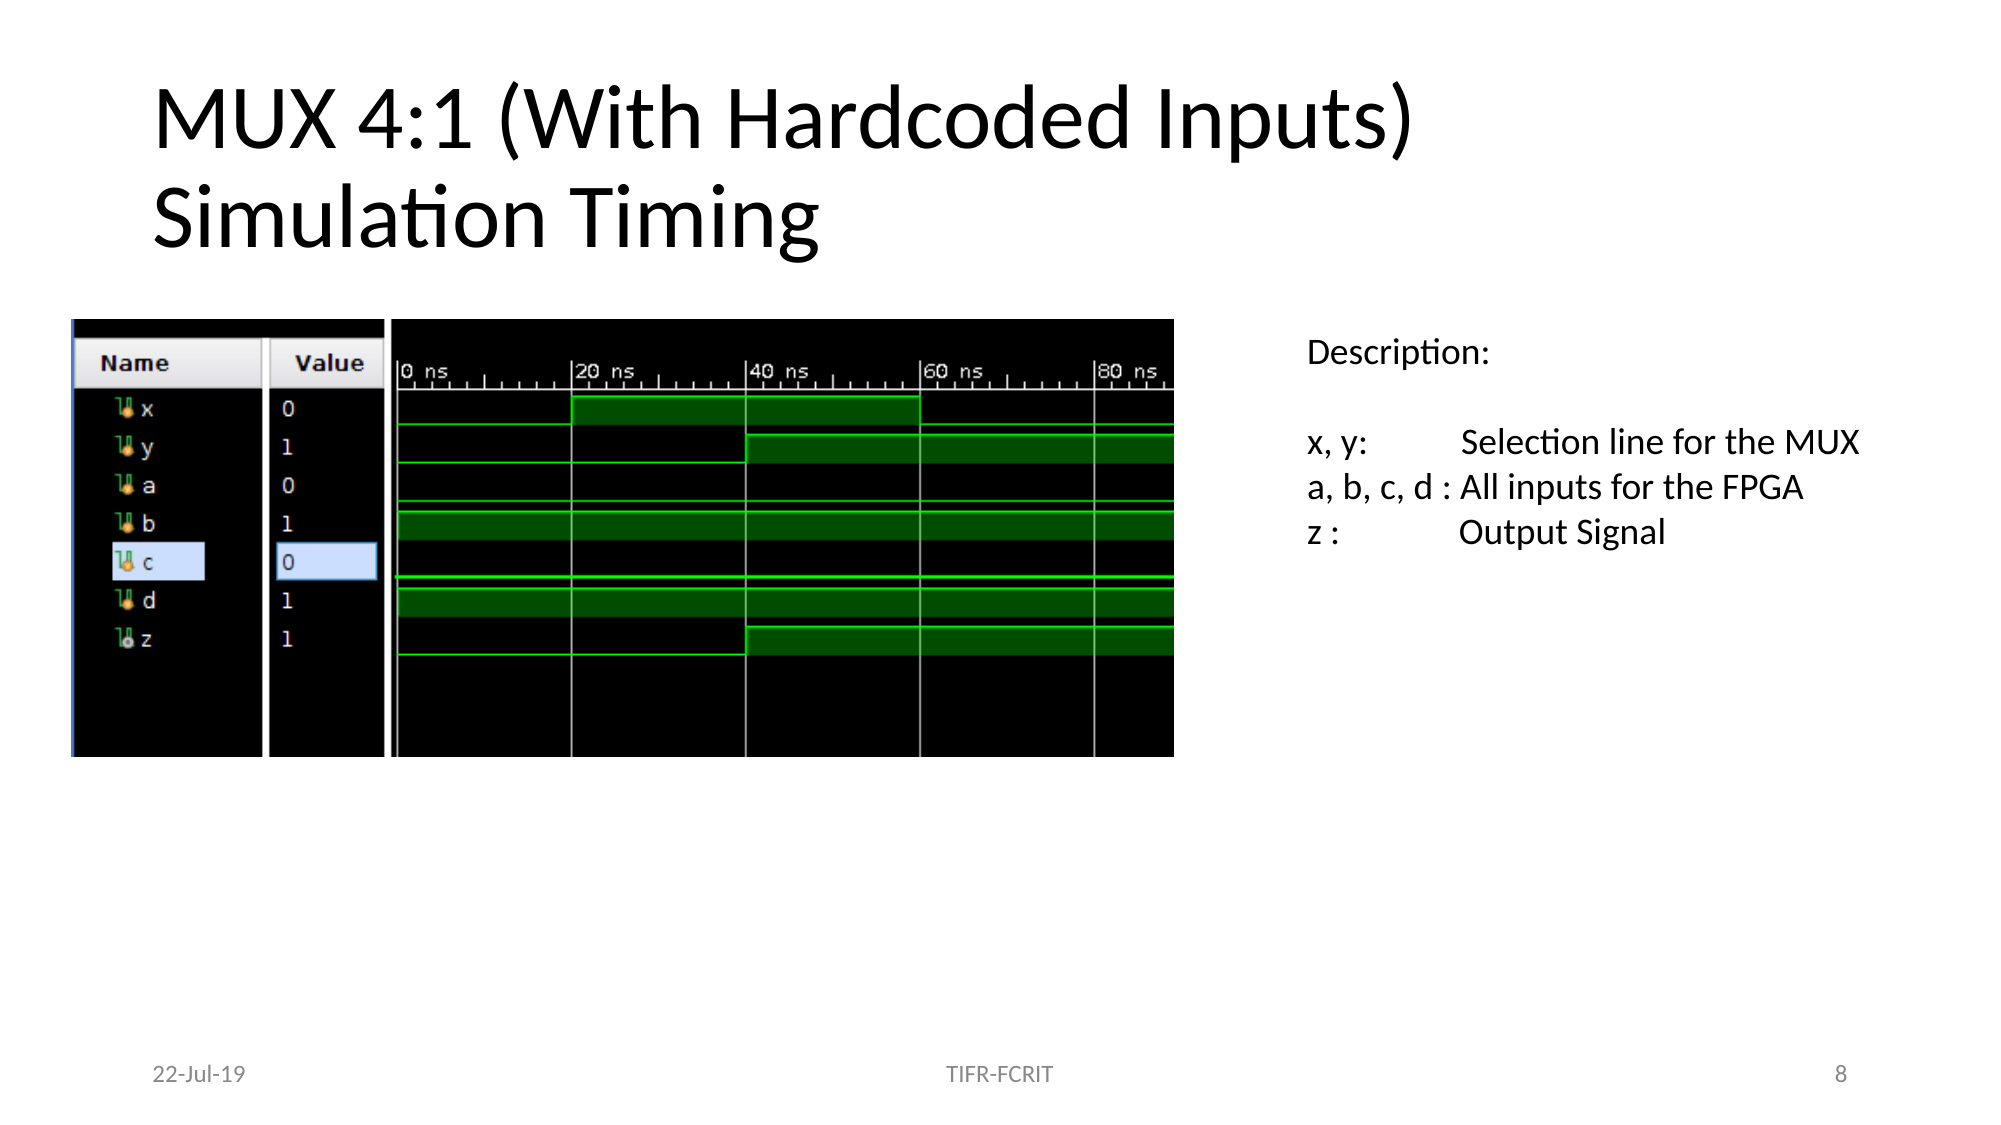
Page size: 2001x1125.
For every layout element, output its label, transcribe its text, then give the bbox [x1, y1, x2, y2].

picture [71, 318, 1175, 757]
title MUX 4:1 (With Hardcoded Inputs) Simulation Timing [137, 59, 1863, 278]
slide_number ‹#› [1412, 1042, 1863, 1103]
slide_number 22-Jul-19 [137, 1042, 588, 1103]
footer TIFR-FCRIT [662, 1042, 1338, 1103]
text_box Description: x, y: Selection line for the MUX a, b, c, d : All inputs for the FPGA z : Output Signal [1292, 319, 1925, 560]
